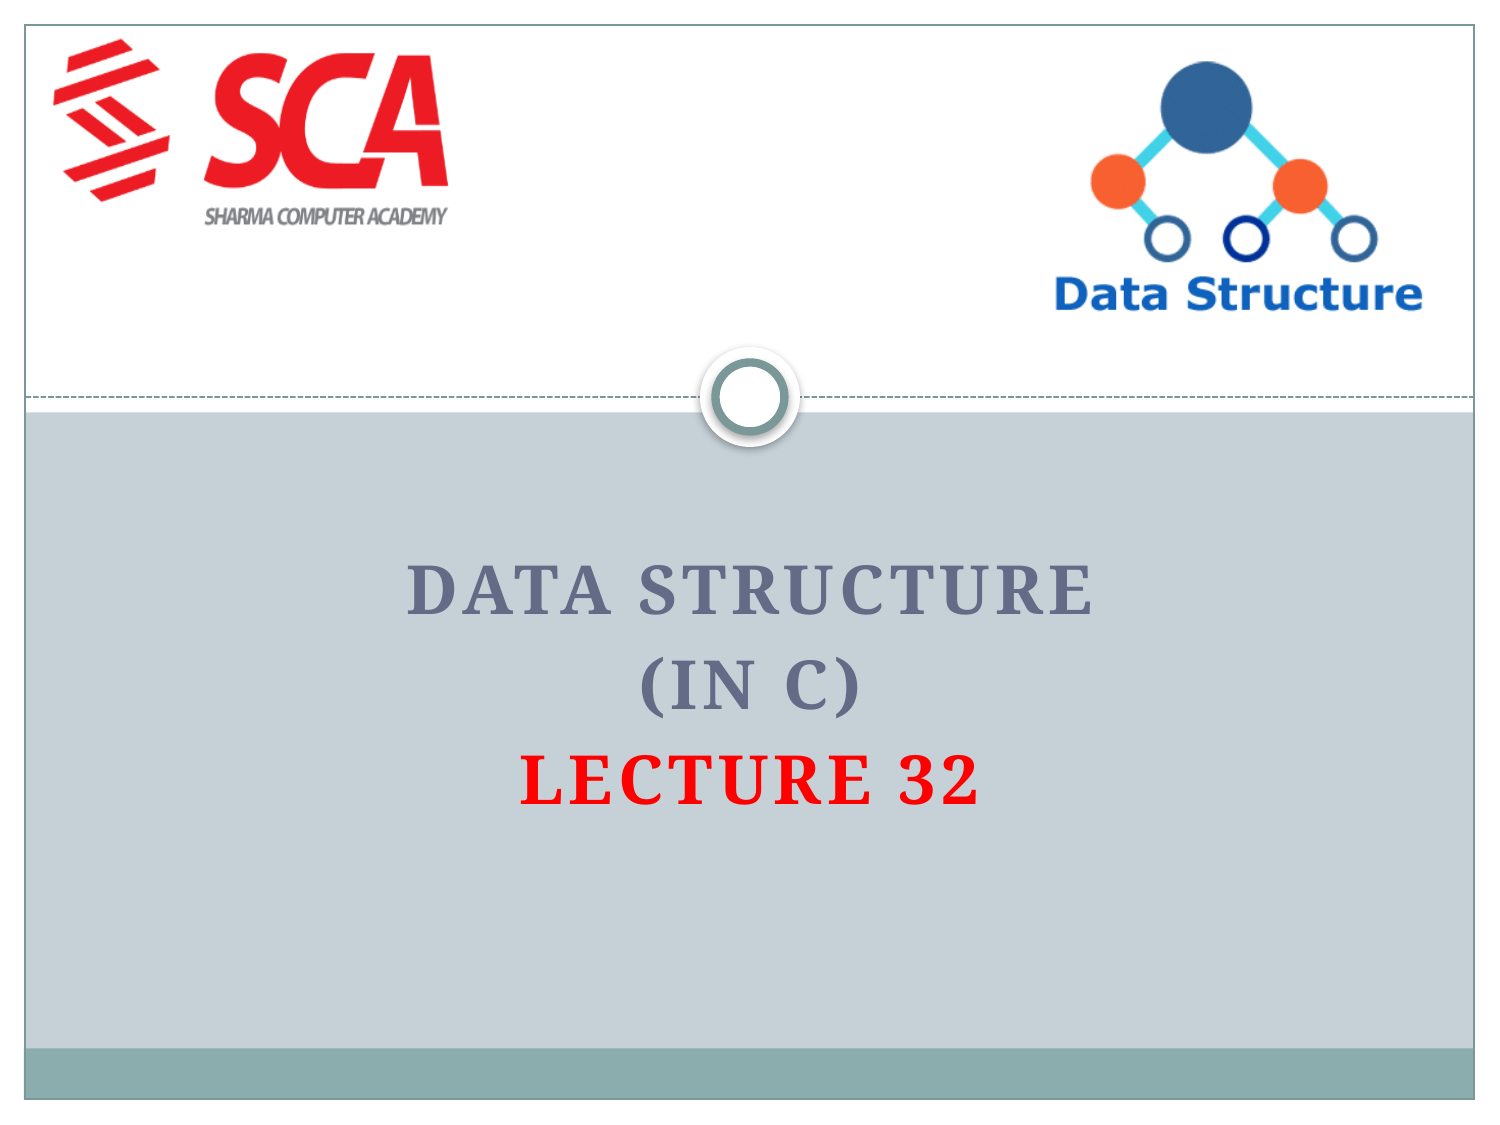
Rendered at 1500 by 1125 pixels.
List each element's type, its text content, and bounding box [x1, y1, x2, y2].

subtitle Data structure (in c) Lecture 32 [117, 539, 1383, 827]
picture [36, 30, 455, 232]
picture [1007, 46, 1457, 368]
